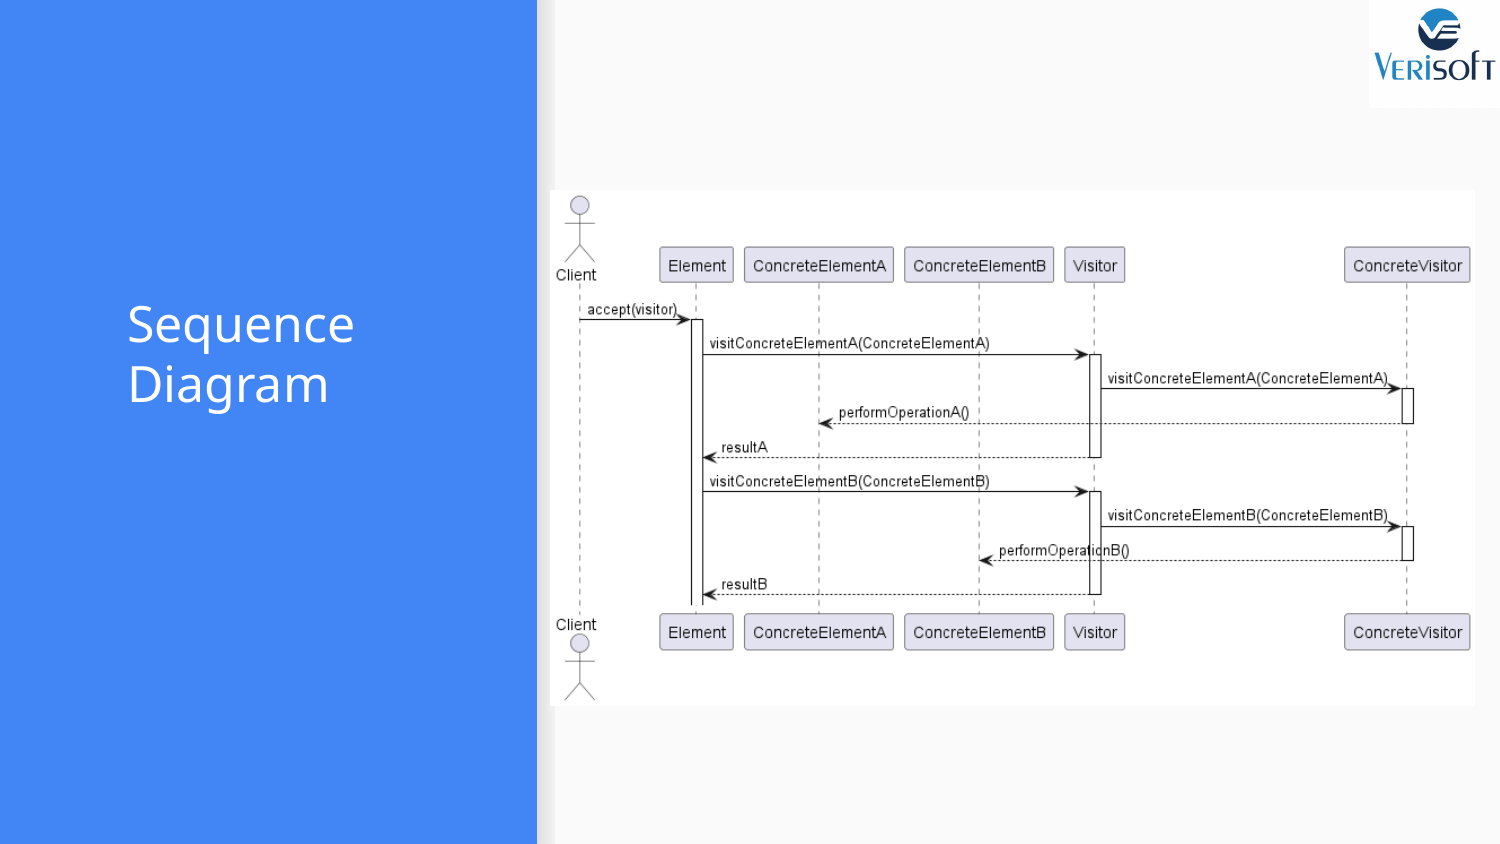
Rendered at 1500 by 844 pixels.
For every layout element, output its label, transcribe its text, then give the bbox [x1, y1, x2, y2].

title Sequence Diagram [112, 271, 420, 428]
picture [549, 190, 1476, 706]
picture [1368, 0, 1500, 108]
